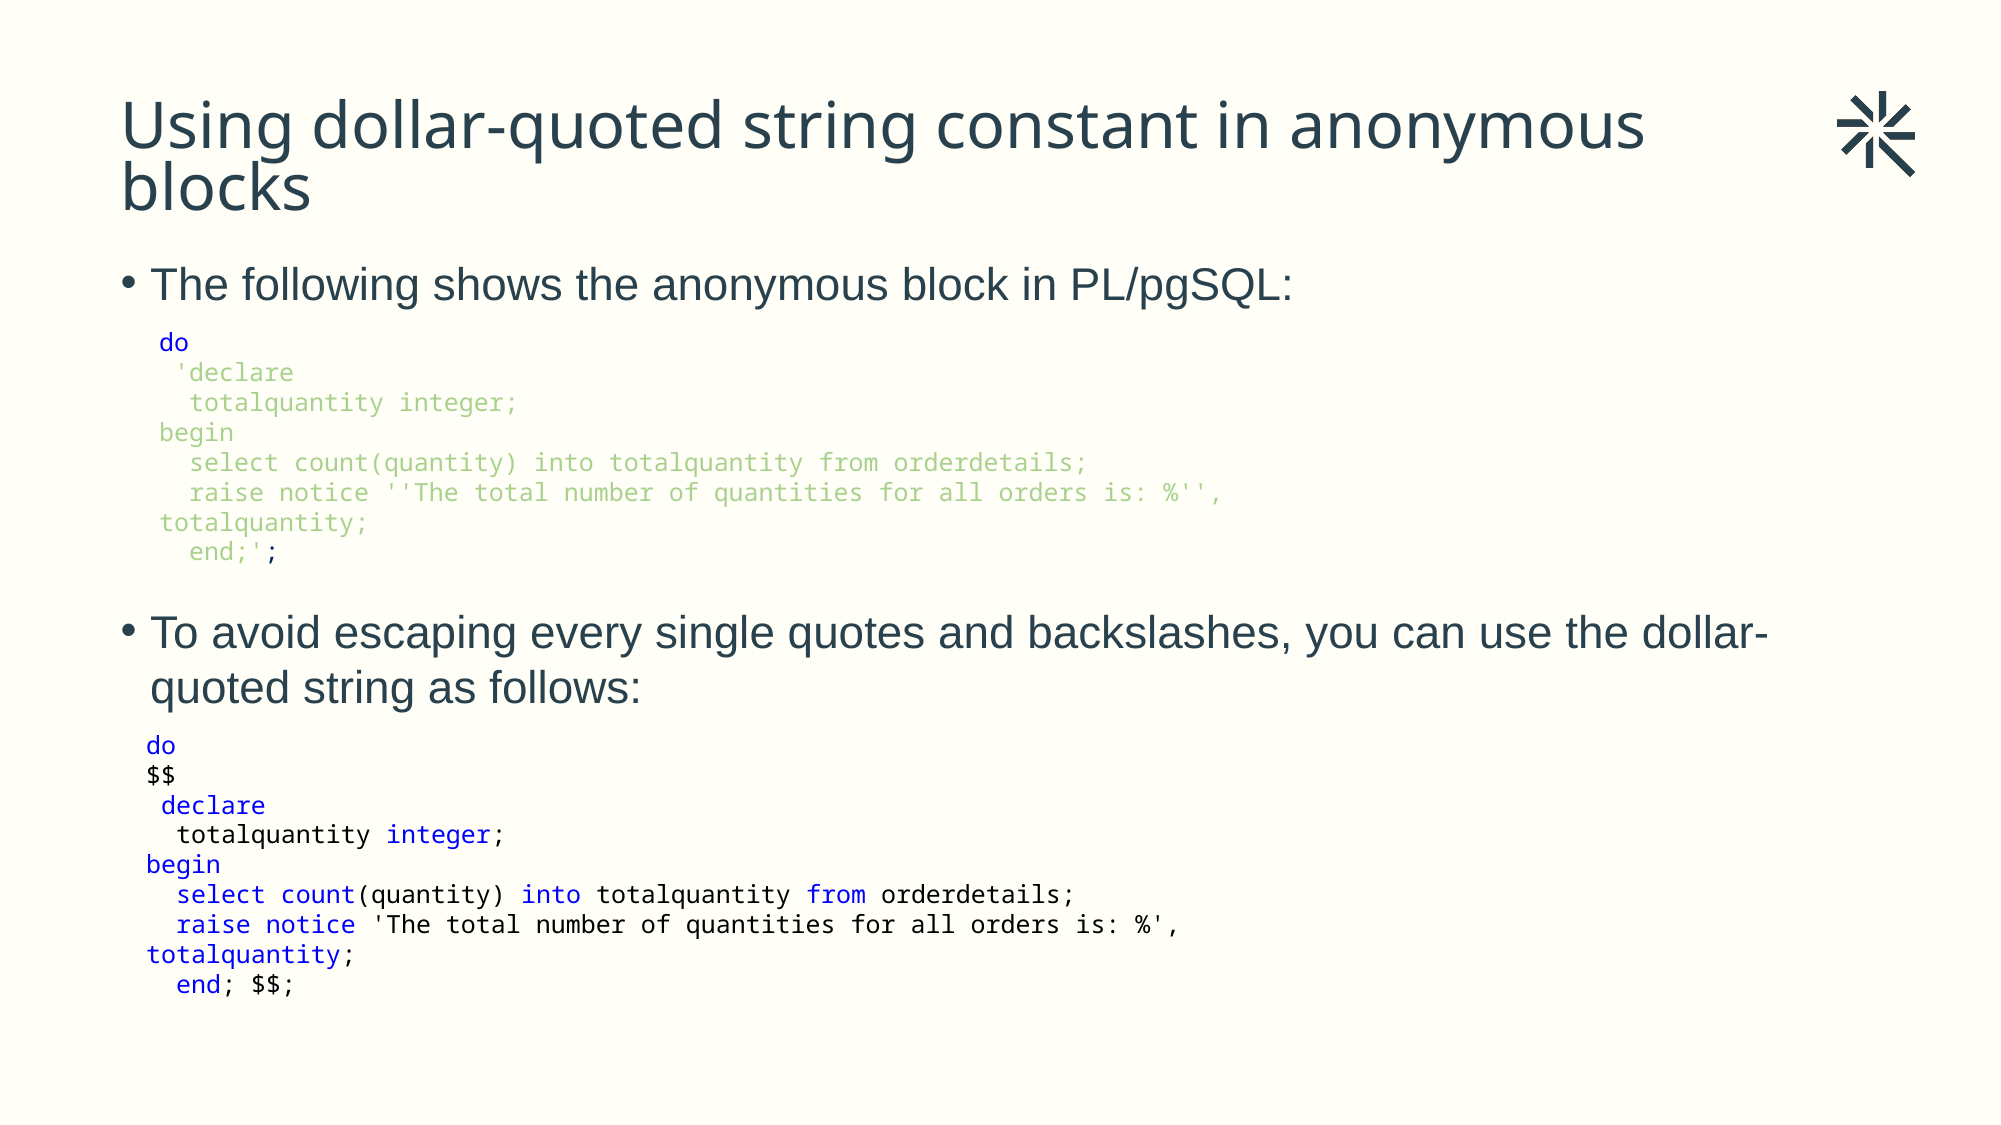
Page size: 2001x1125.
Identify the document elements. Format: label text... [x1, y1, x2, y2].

list The following shows the anonymous block in PL/pgSQL: To avoid escaping every single quotes and backslashes, you can use the dollar-quoted string as follows: [113, 247, 1887, 1064]
text_box do $$ declare totalquantity integer; begin select count(quantity) into totalquantity from orderdetails; raise notice 'The total number of quantities for all orders is: %', totalquantity; end; $$; [138, 721, 1334, 1007]
picture [1837, 91, 1915, 177]
title Using dollar-quoted string constant in anonymous blocks [113, 91, 1772, 181]
text_box do 'declare totalquantity integer; begin select count(quantity) into totalquantity from orderdetails; raise notice ''The total number of quantities for all orders is: %'', totalquantity; end;'; [151, 318, 1321, 574]
